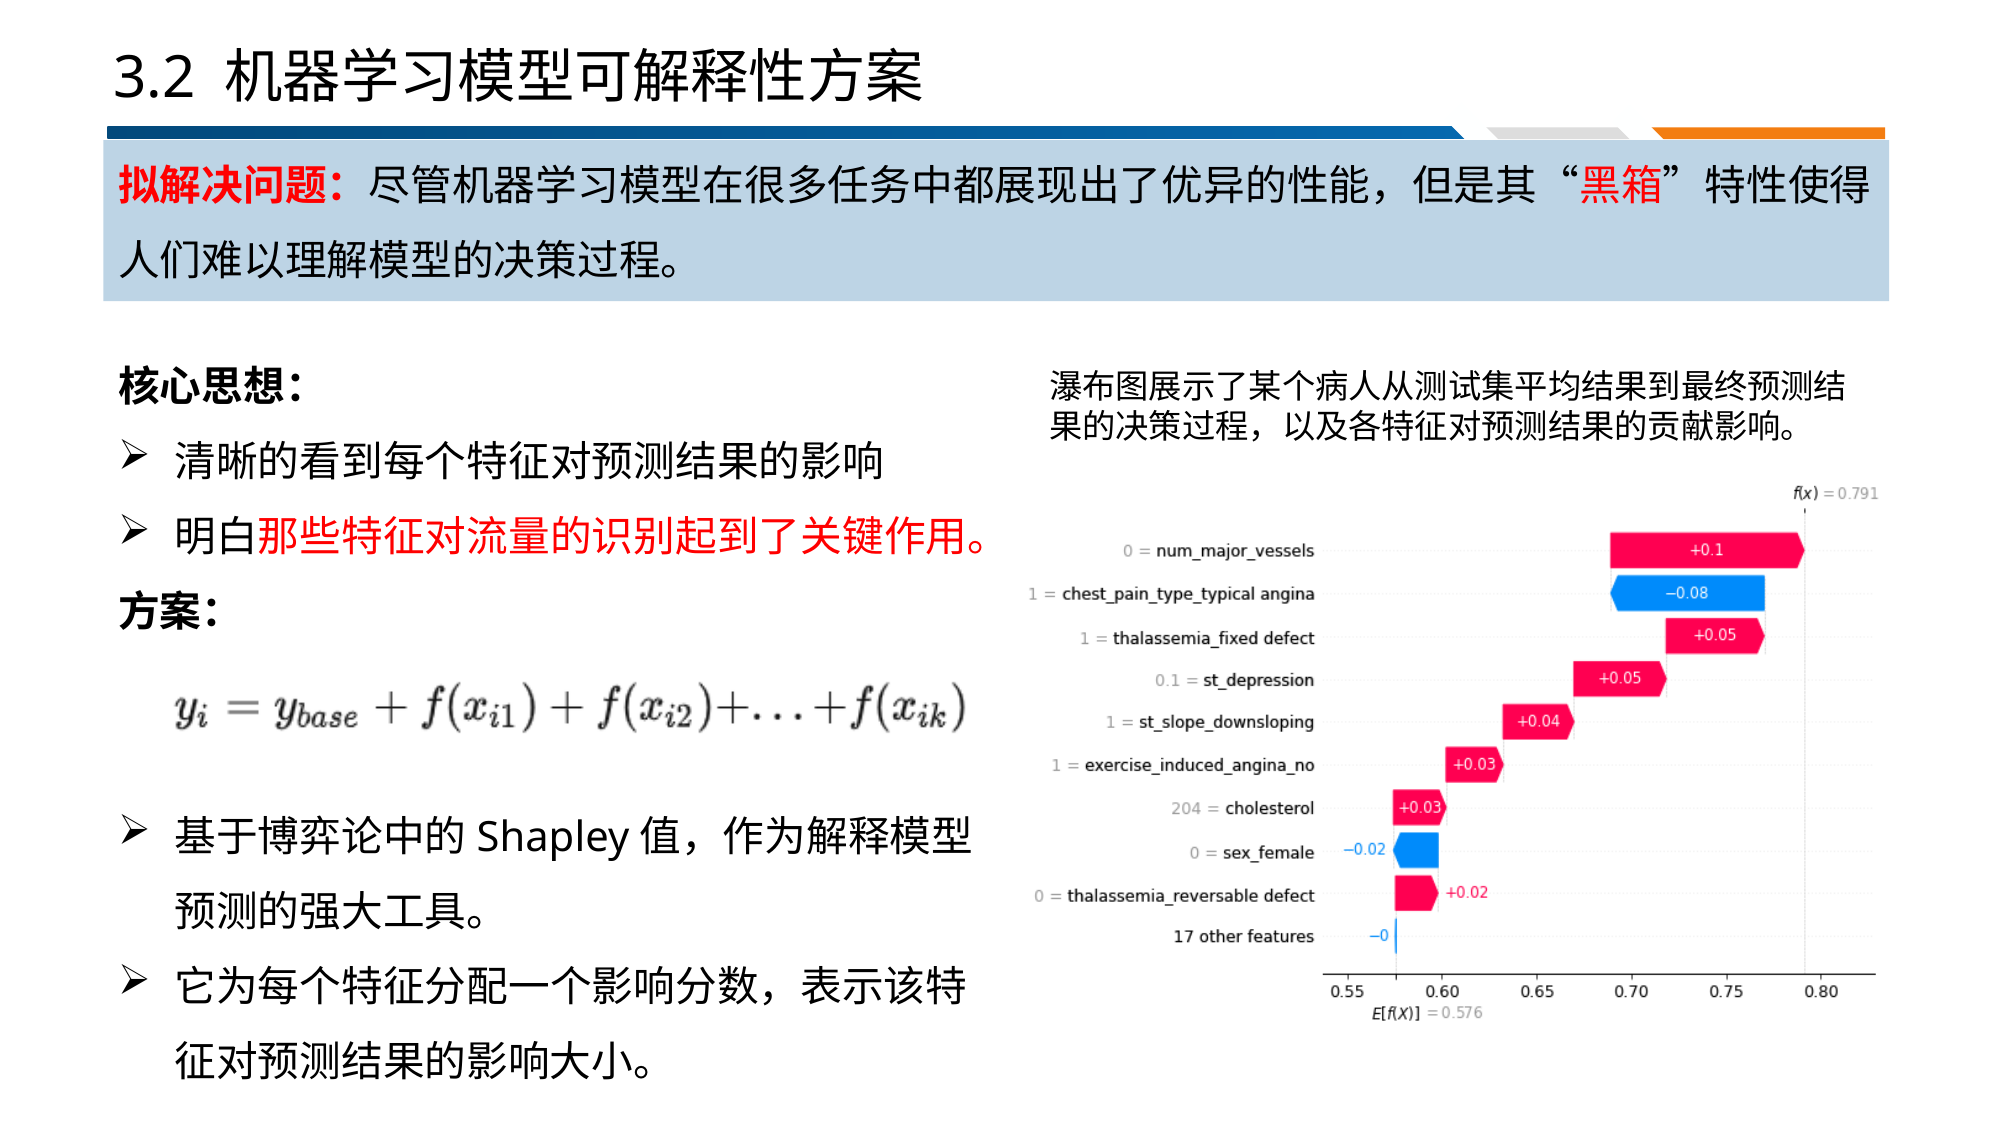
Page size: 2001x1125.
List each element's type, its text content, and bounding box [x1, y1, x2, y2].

picture [1023, 473, 1892, 1030]
text_box 瀑布图展示了某个病人从测试集平均结果到最终预测结果的决策过程，以及各特征对预测结果的贡献影响。 [1034, 357, 1881, 453]
text_box 拟解决问题：尽管机器学习模型在很多任务中都展现出了优异的性能，但是其“黑箱”特性使得人们难以理解模型的决策过程。 [103, 126, 1890, 292]
list 3.2 机器学习模型可解释性方案 [98, 29, 1400, 128]
text_box [103, 292, 1890, 302]
picture [158, 677, 969, 750]
text_box 核心思想： 清晰的看到每个特征对预测结果的影响 明白那些特征对流量的识别起到了关键作用。 方案： 基于博弈论中的Shapley值，作为解释模型预测的强大工具。 它为每个特征分配一个影响分数，表示该特征对预测结果的影响大小。 [103, 327, 1024, 1093]
